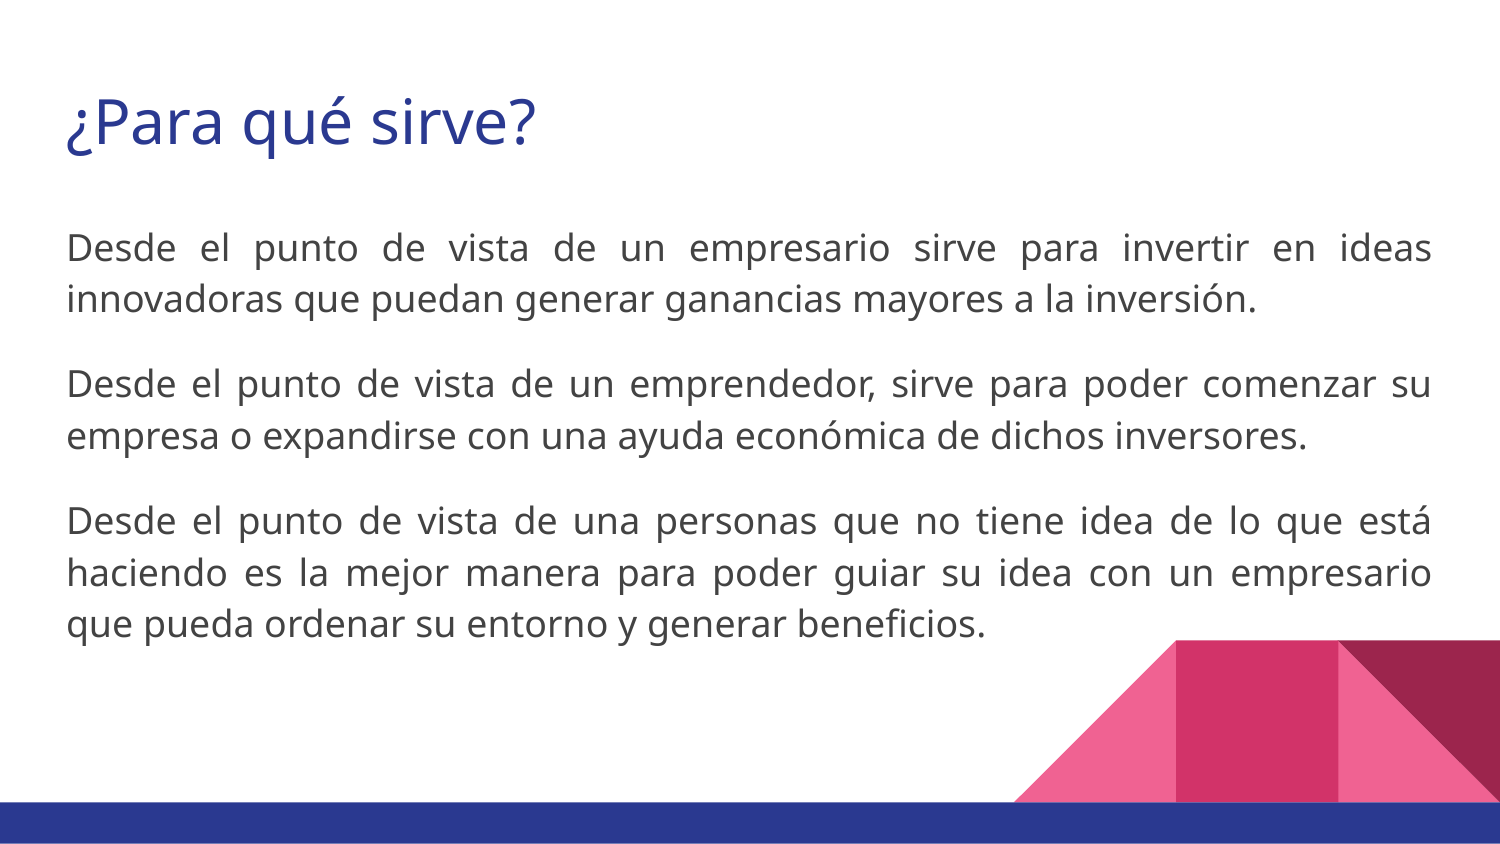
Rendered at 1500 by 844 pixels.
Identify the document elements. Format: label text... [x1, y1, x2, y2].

list Desde el punto de vista de un empresario sirve para invertir en ideas innovadoras que puedan generar ganancias mayores a la inversión. Desde el punto de vista de un emprendedor, sirve para poder comenzar su empresa o expandirse con una ayuda económica de dichos inversores. Desde el punto de vista de una personas que no tiene idea de lo que está haciendo es la mejor manera para poder guiar su idea con un empresario que pueda ordenar su entorno y generar beneficios. [51, 201, 1449, 750]
title ¿Para qué sirve? [51, 67, 1449, 167]
